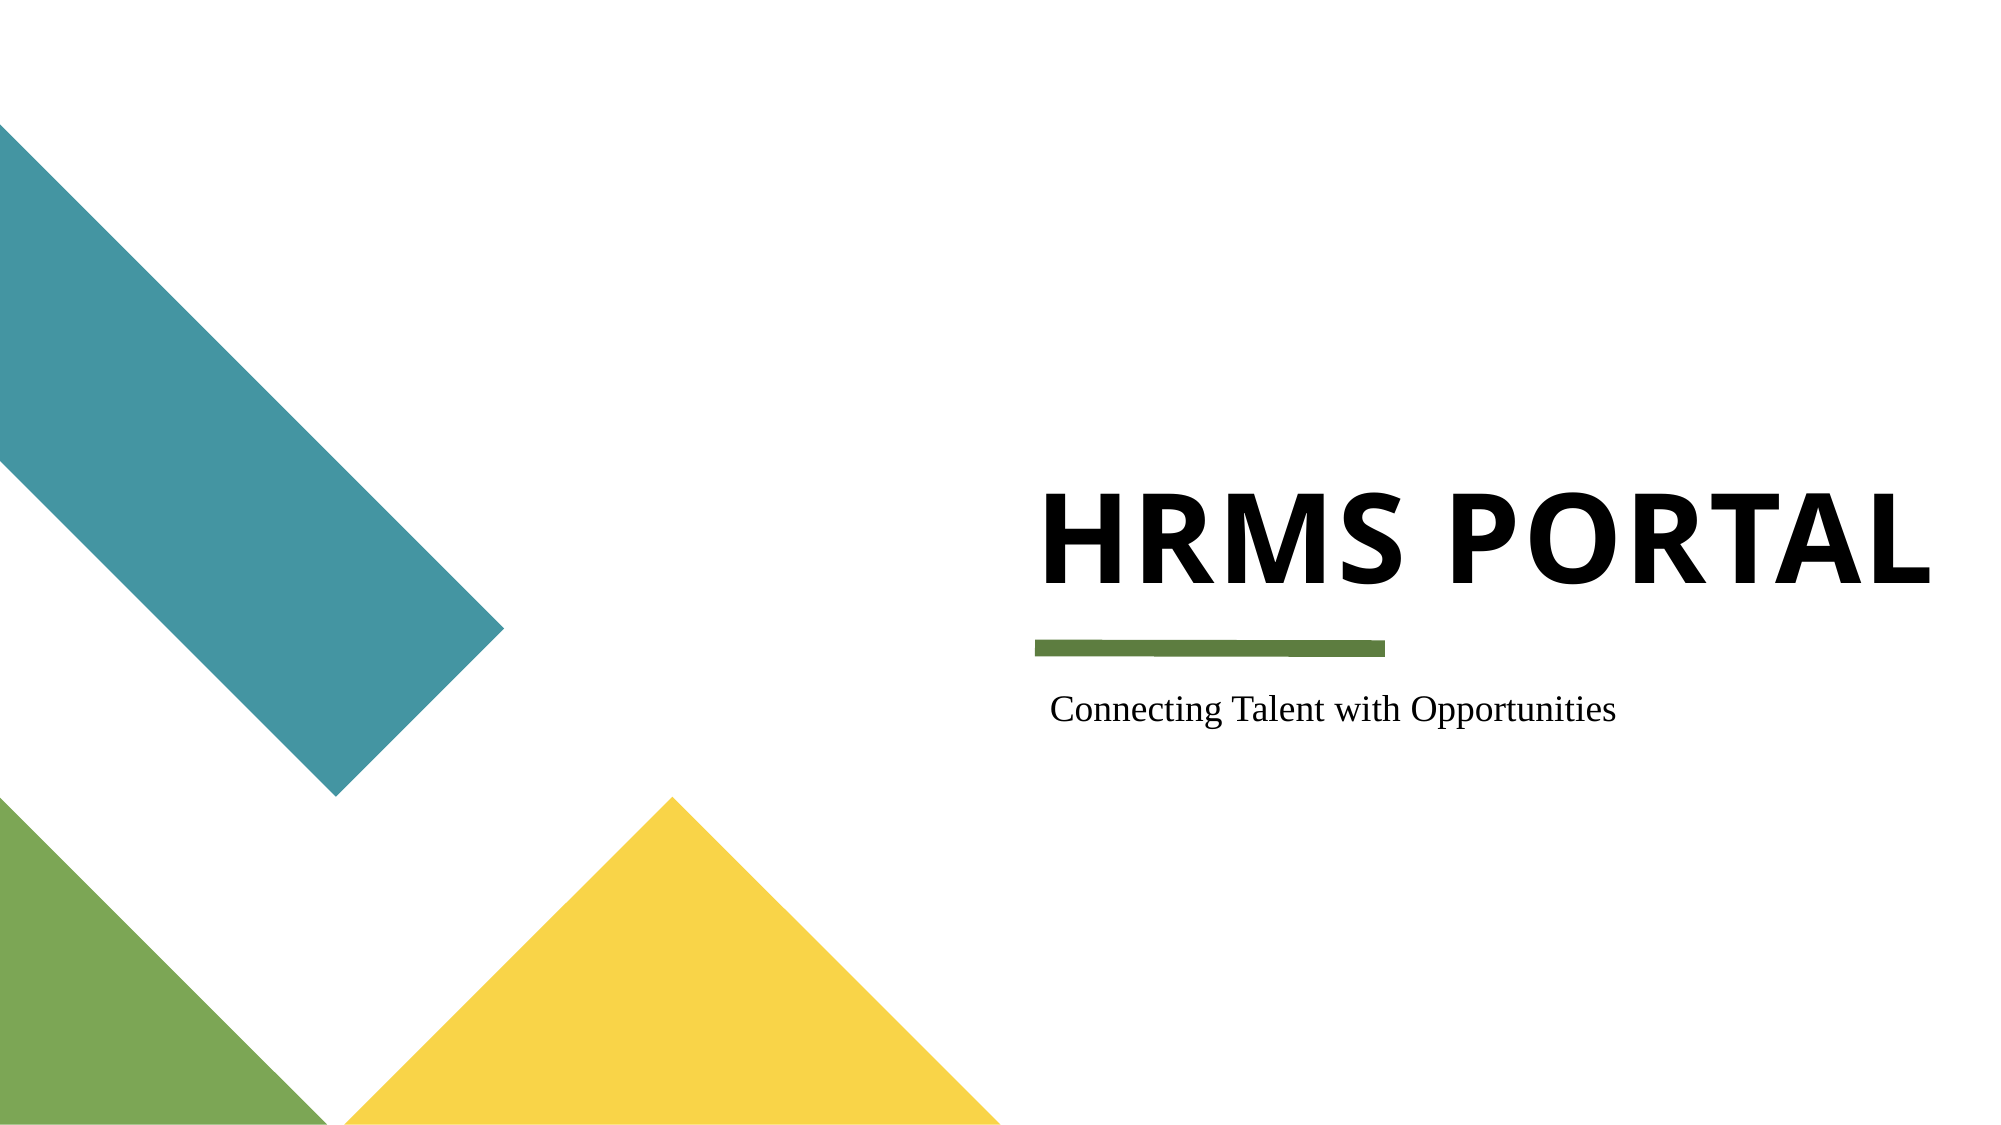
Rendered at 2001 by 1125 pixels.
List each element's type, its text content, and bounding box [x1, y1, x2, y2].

text_box Connecting Talent with Opportunities [1035, 676, 1845, 737]
title HRMS PORTAL [1035, 67, 1936, 608]
